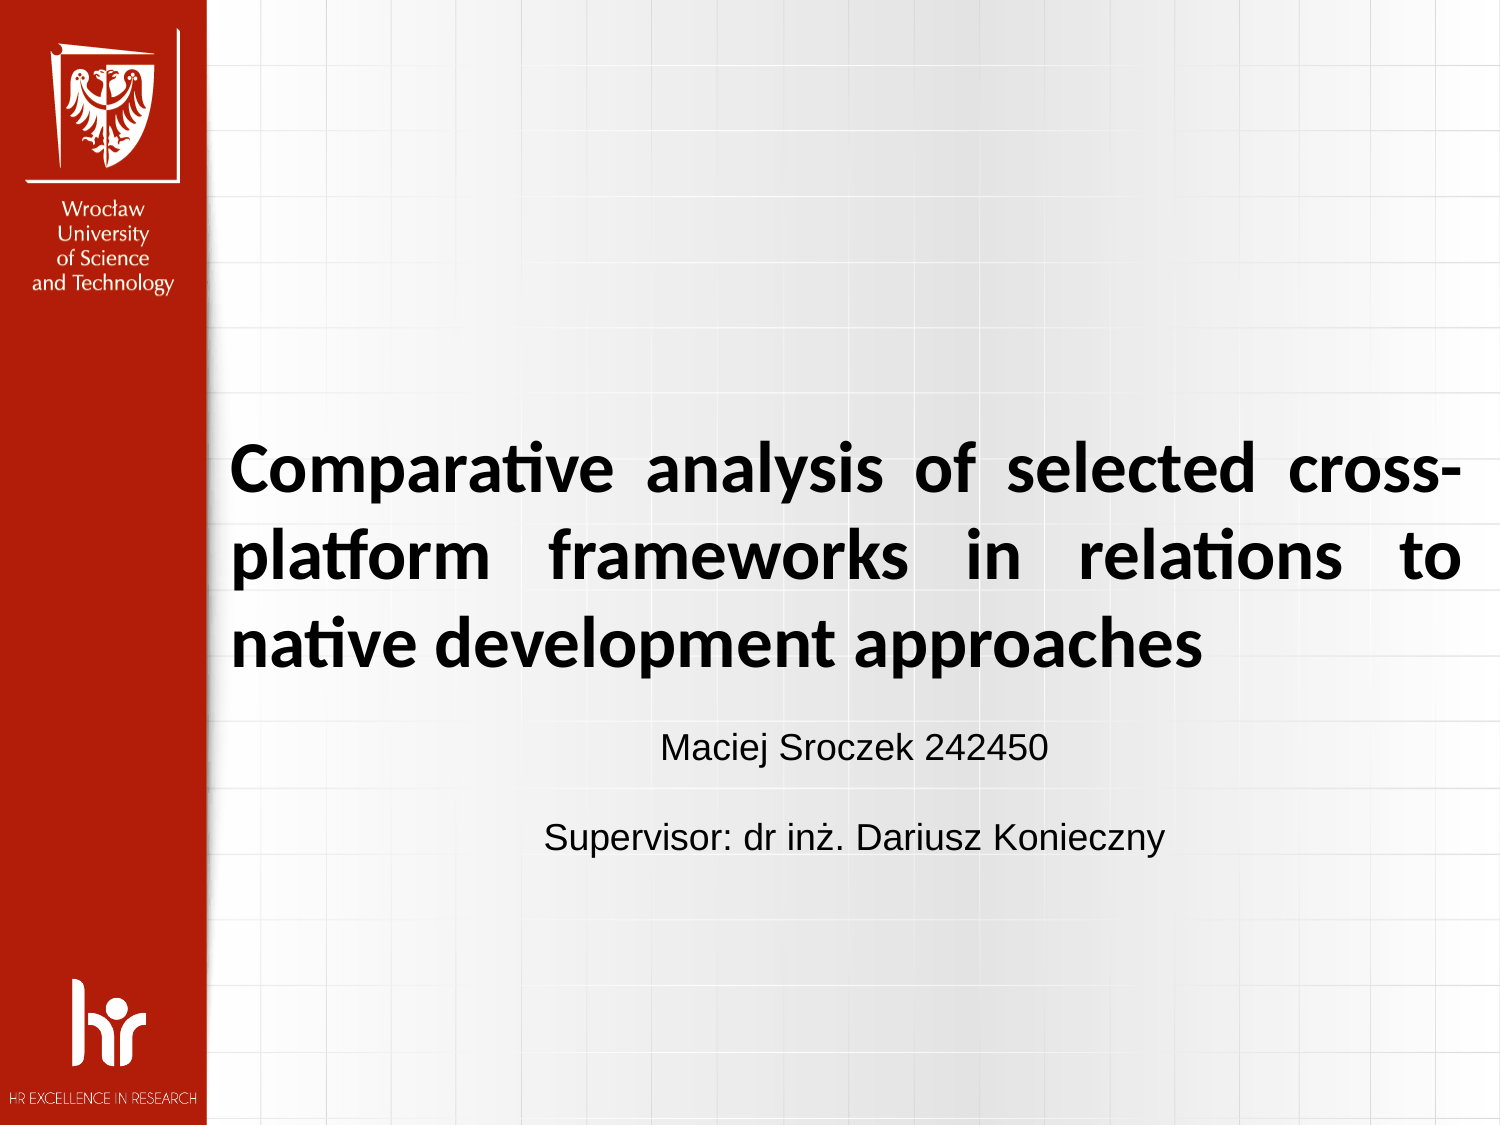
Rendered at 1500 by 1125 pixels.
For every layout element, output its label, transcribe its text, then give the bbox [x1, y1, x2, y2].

text_box Maciej Sroczek 242450 Supervisor: dr inż. Dariusz Konieczny [229, 715, 1480, 866]
list Comparative analysis of selected cross-platform frameworks in relations to native development approaches [230, 408, 1480, 693]
picture [0, 0, 1500, 1125]
